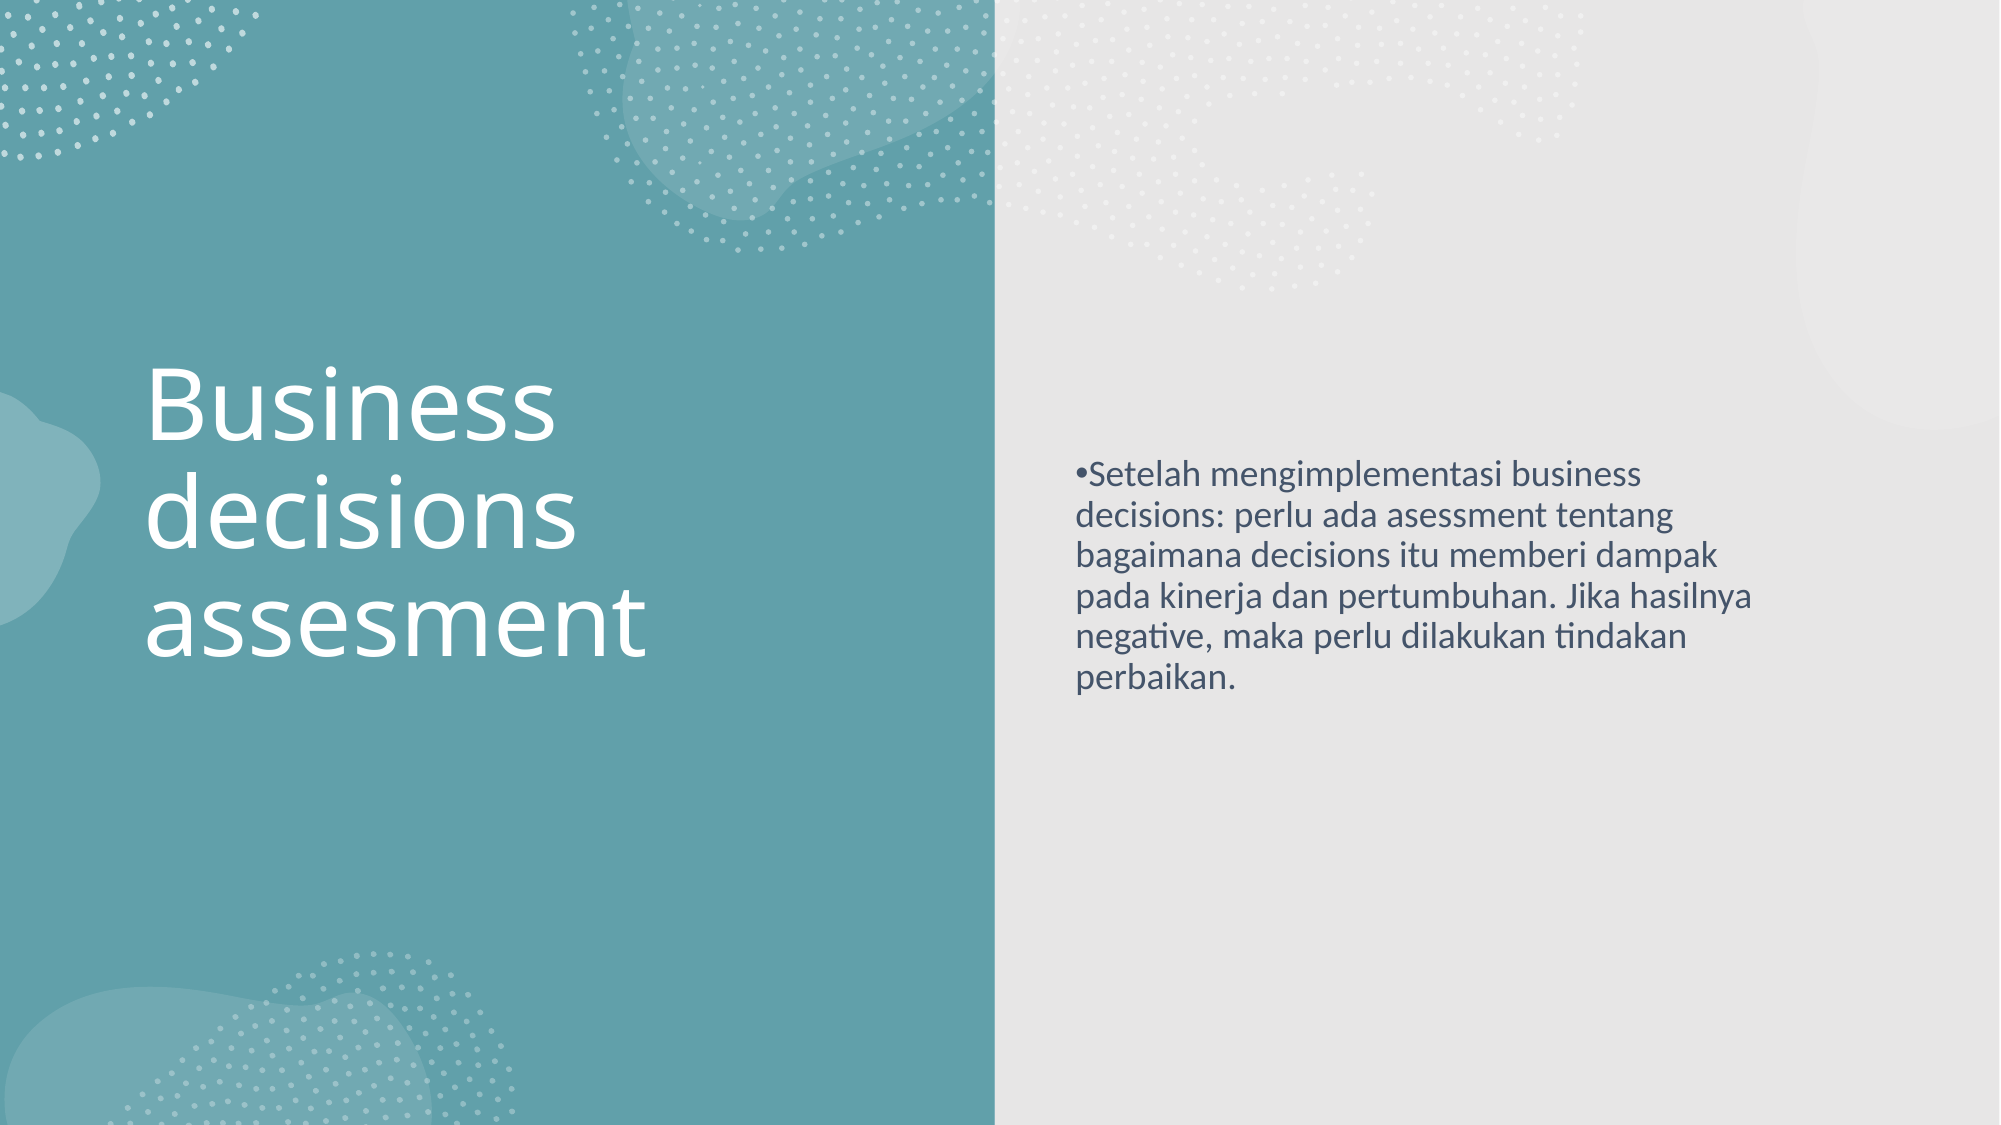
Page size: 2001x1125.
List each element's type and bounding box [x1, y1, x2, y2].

text_box [0, 0, 2000, 1125]
